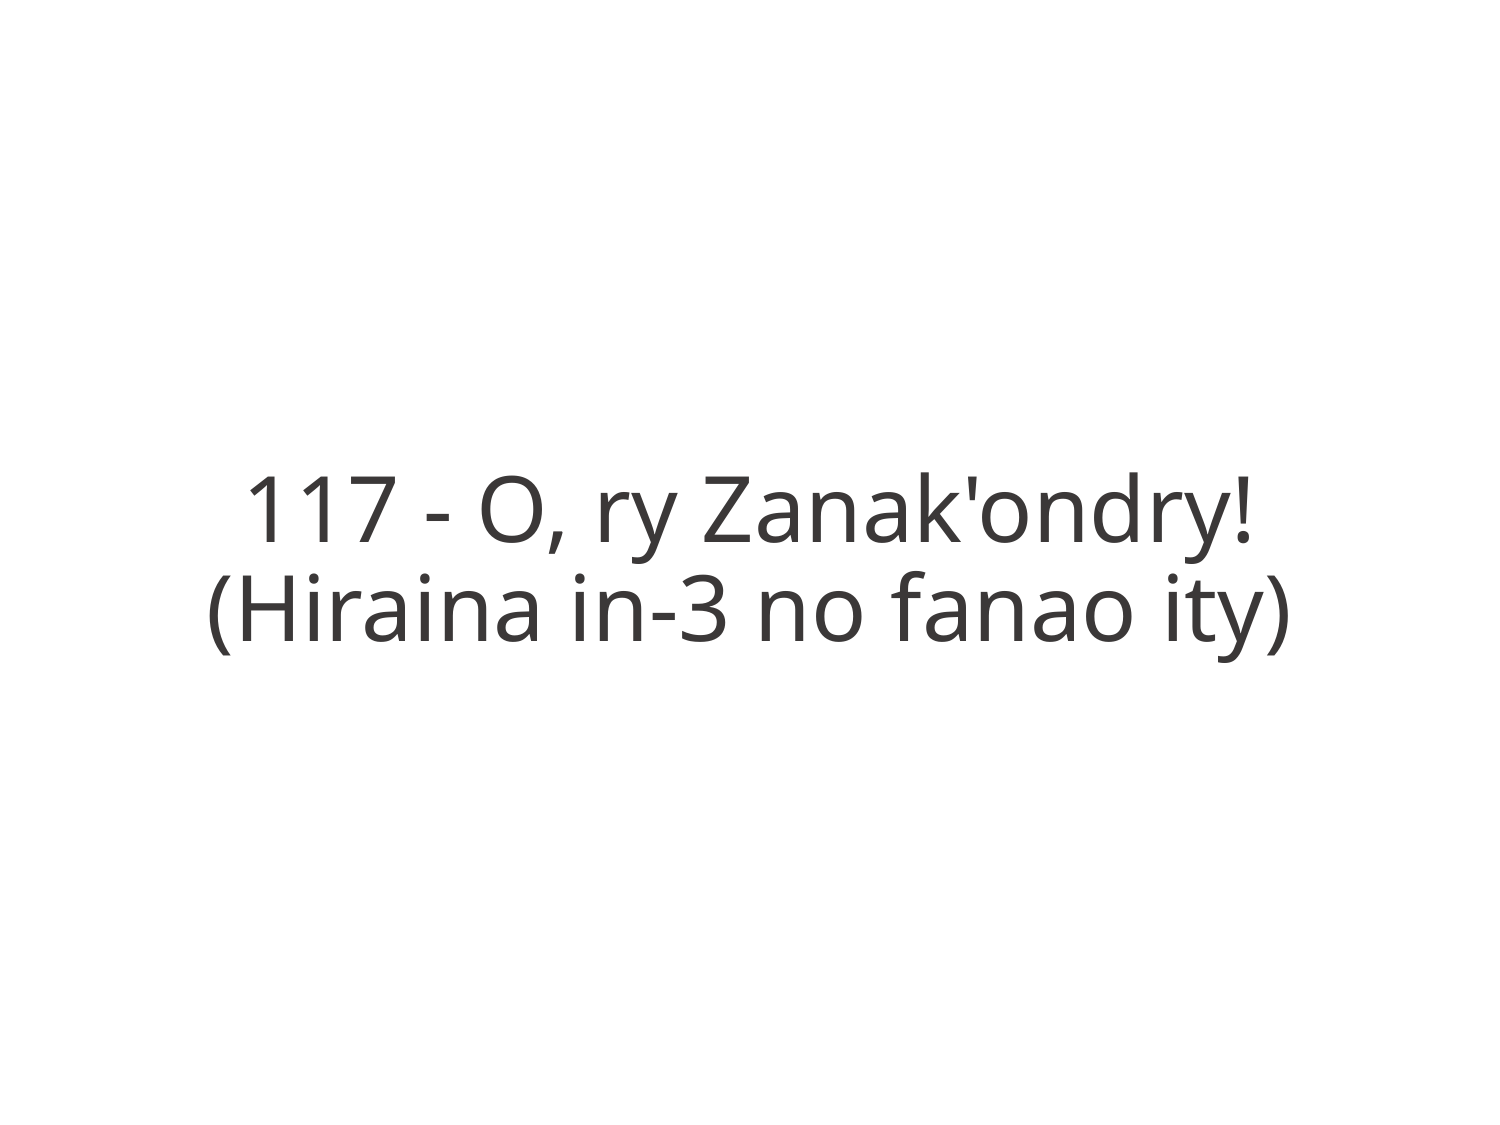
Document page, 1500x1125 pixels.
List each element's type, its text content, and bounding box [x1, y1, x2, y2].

title 117 - O, ry Zanak'ondry! (Hiraina in-3 no fanao ity) [103, 453, 1397, 672]
